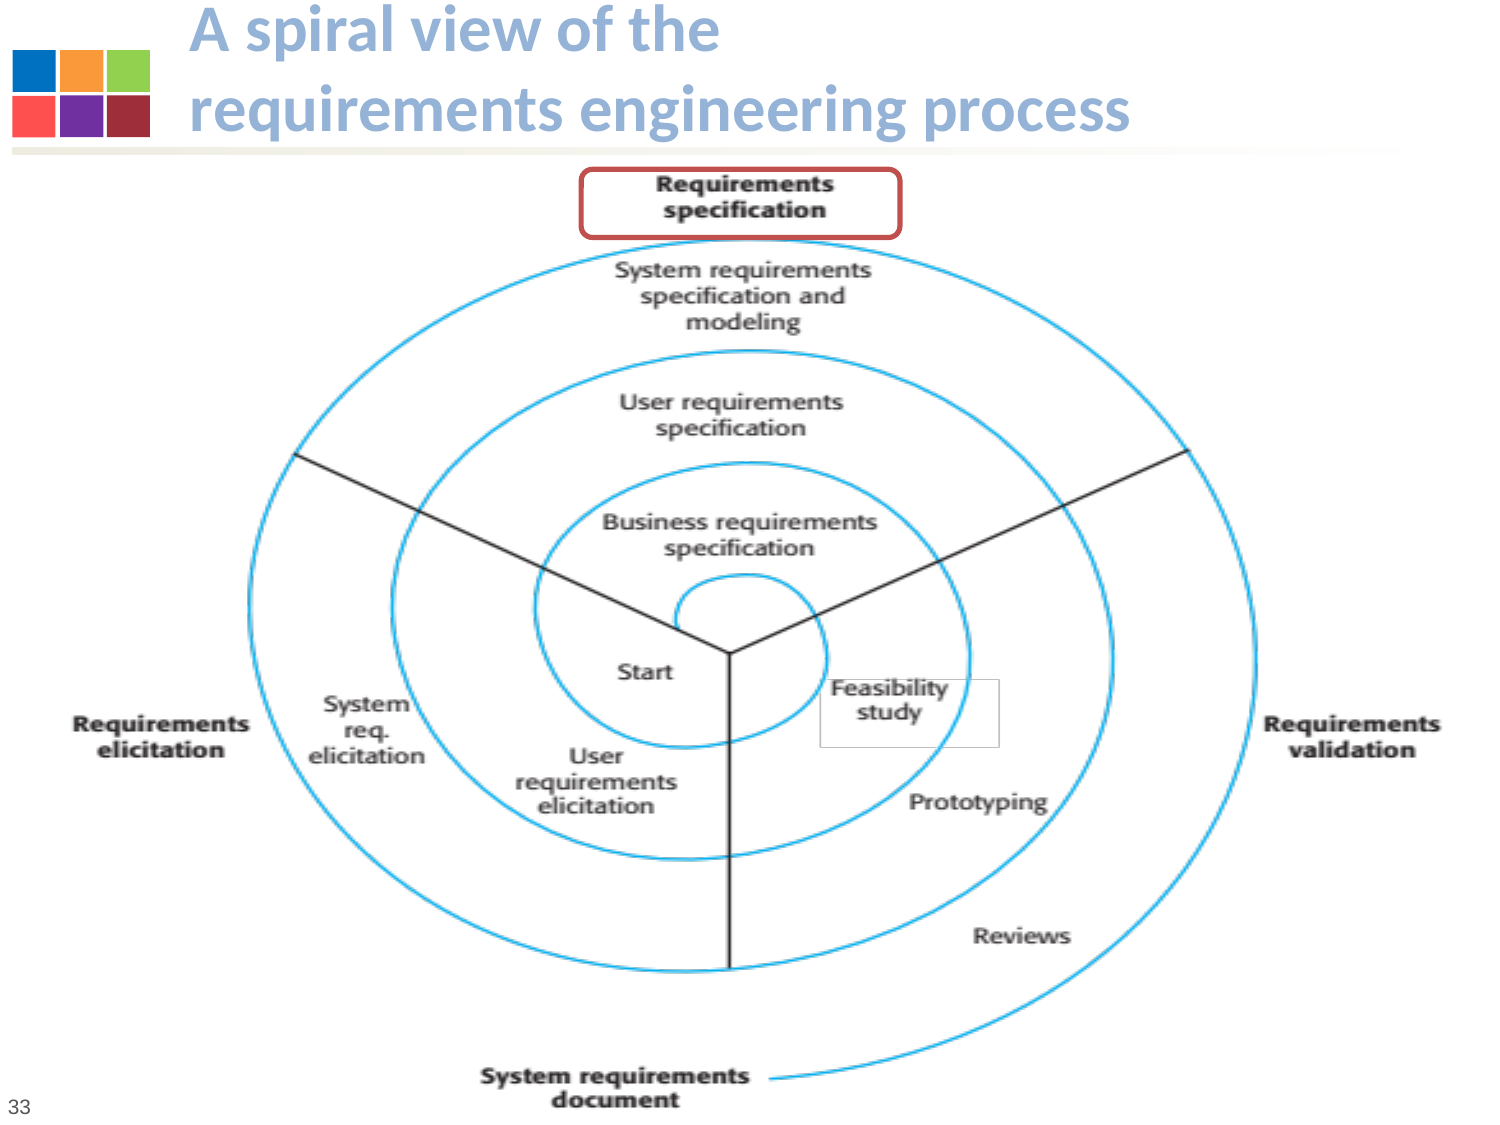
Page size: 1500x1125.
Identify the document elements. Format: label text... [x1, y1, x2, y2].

picture [62, 174, 1451, 1113]
text_box [581, 167, 900, 173]
title A spiral view of the requirements engineering process [174, 50, 1475, 153]
